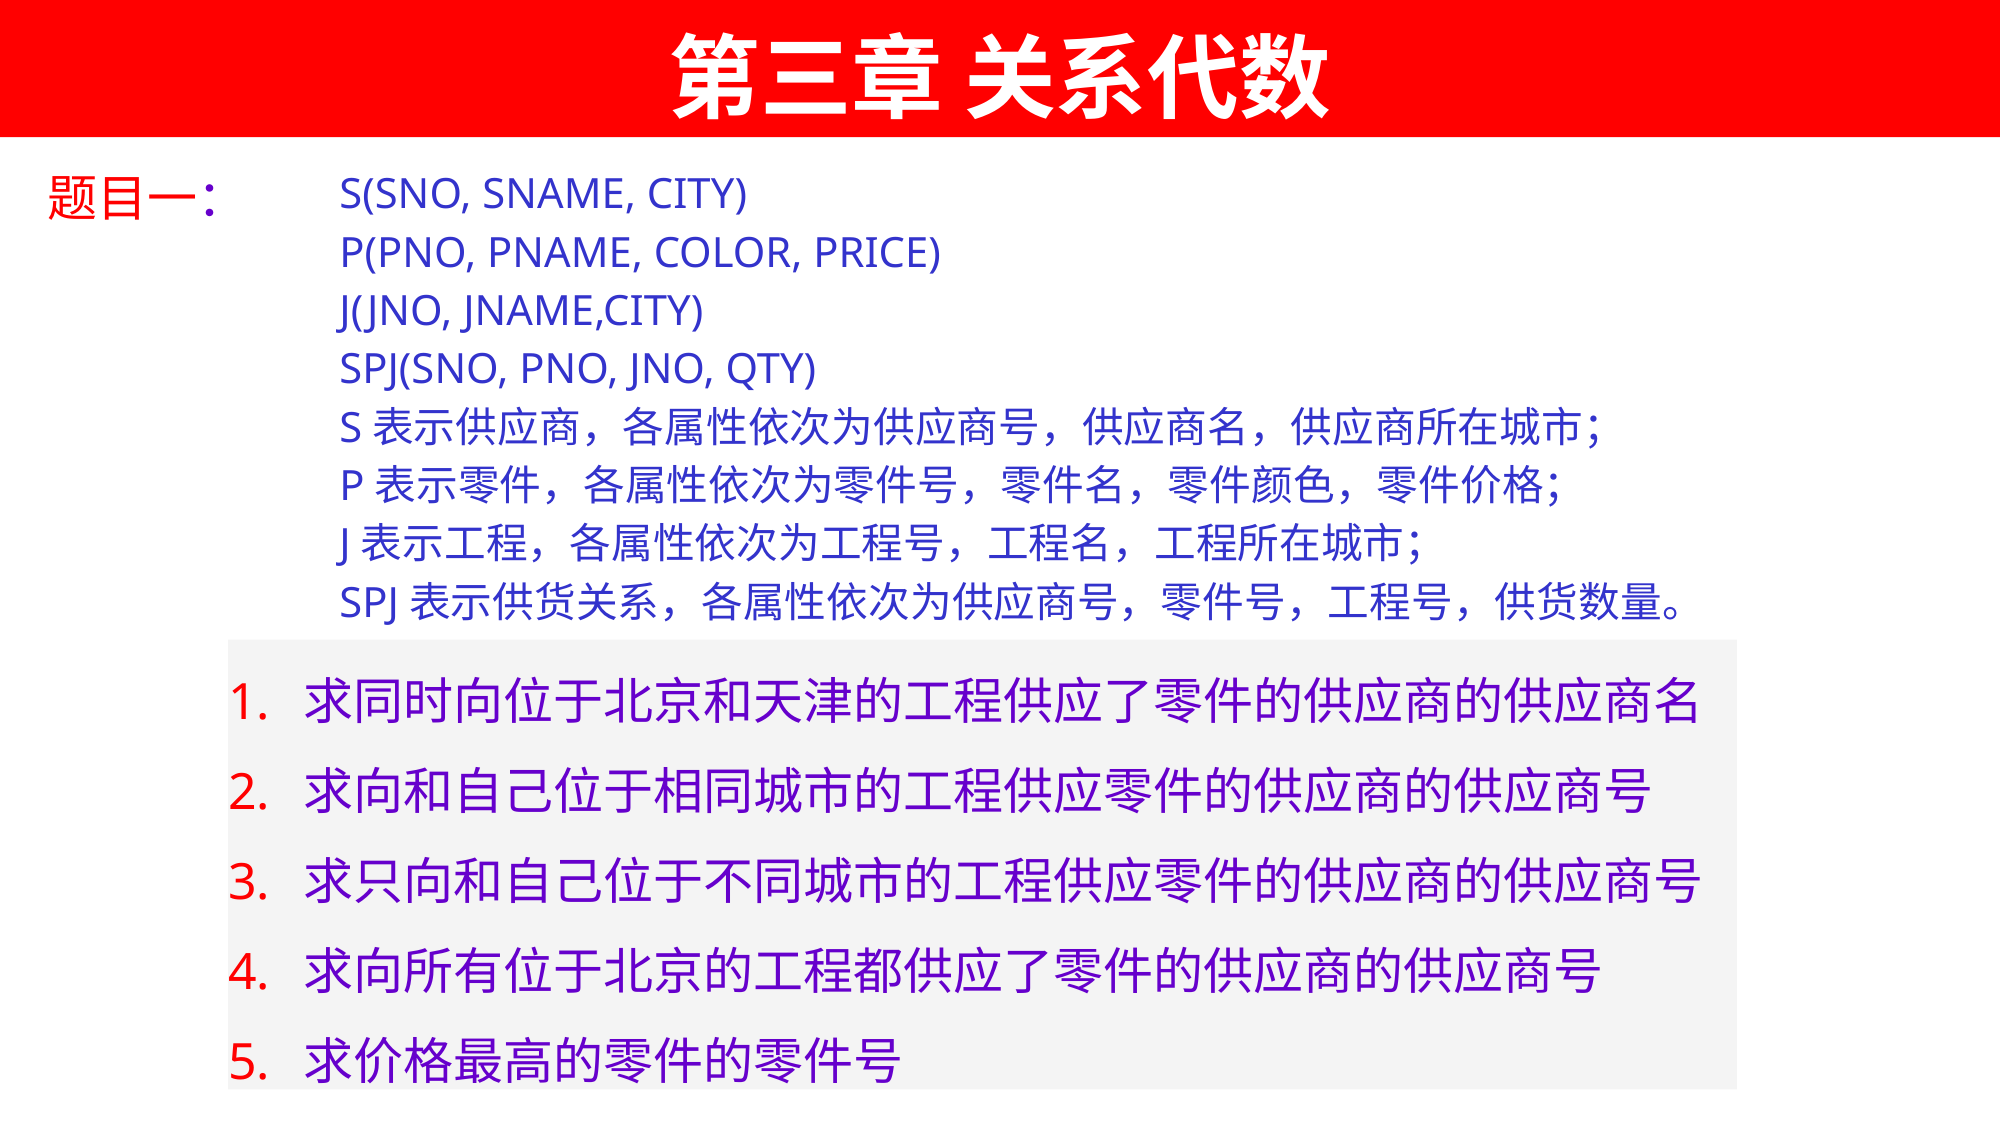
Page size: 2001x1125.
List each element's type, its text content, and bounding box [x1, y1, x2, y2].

text_box 题目一： [32, 159, 263, 235]
text_box 求同时向位于北京和天津的工程供应了零件的供应商的供应商名 求向和自己位于相同城市的工程供应零件的供应商的供应商号 求只向和自己位于不同城市的工程供应零件的供应商的供应商号 求向所有位于北京的工程都供应了零件的供应商的供应商号 求价格最高的零件的零件号 [228, 639, 1737, 1090]
title 第三章 关系代数 [0, 0, 2000, 138]
list S(SNO, SNAME, CITY) P(PNO, PNAME, COLOR, PRICE) J(JNO, JNAME,CITY) SPJ(SNO, PNO, JNO, QTY) S表示供应商，各属性依次为供应商号，供应商名，供应商所在城市； P表示零件，各属性依次为零件号，零件名，零件颜色，零件价格； J表示工程，各属性依次为工程号，工程名，工程所在城市； SPJ表示供货关系，各属性依次为供应商号，零件号，工程号，供货数量。 [324, 159, 1738, 653]
